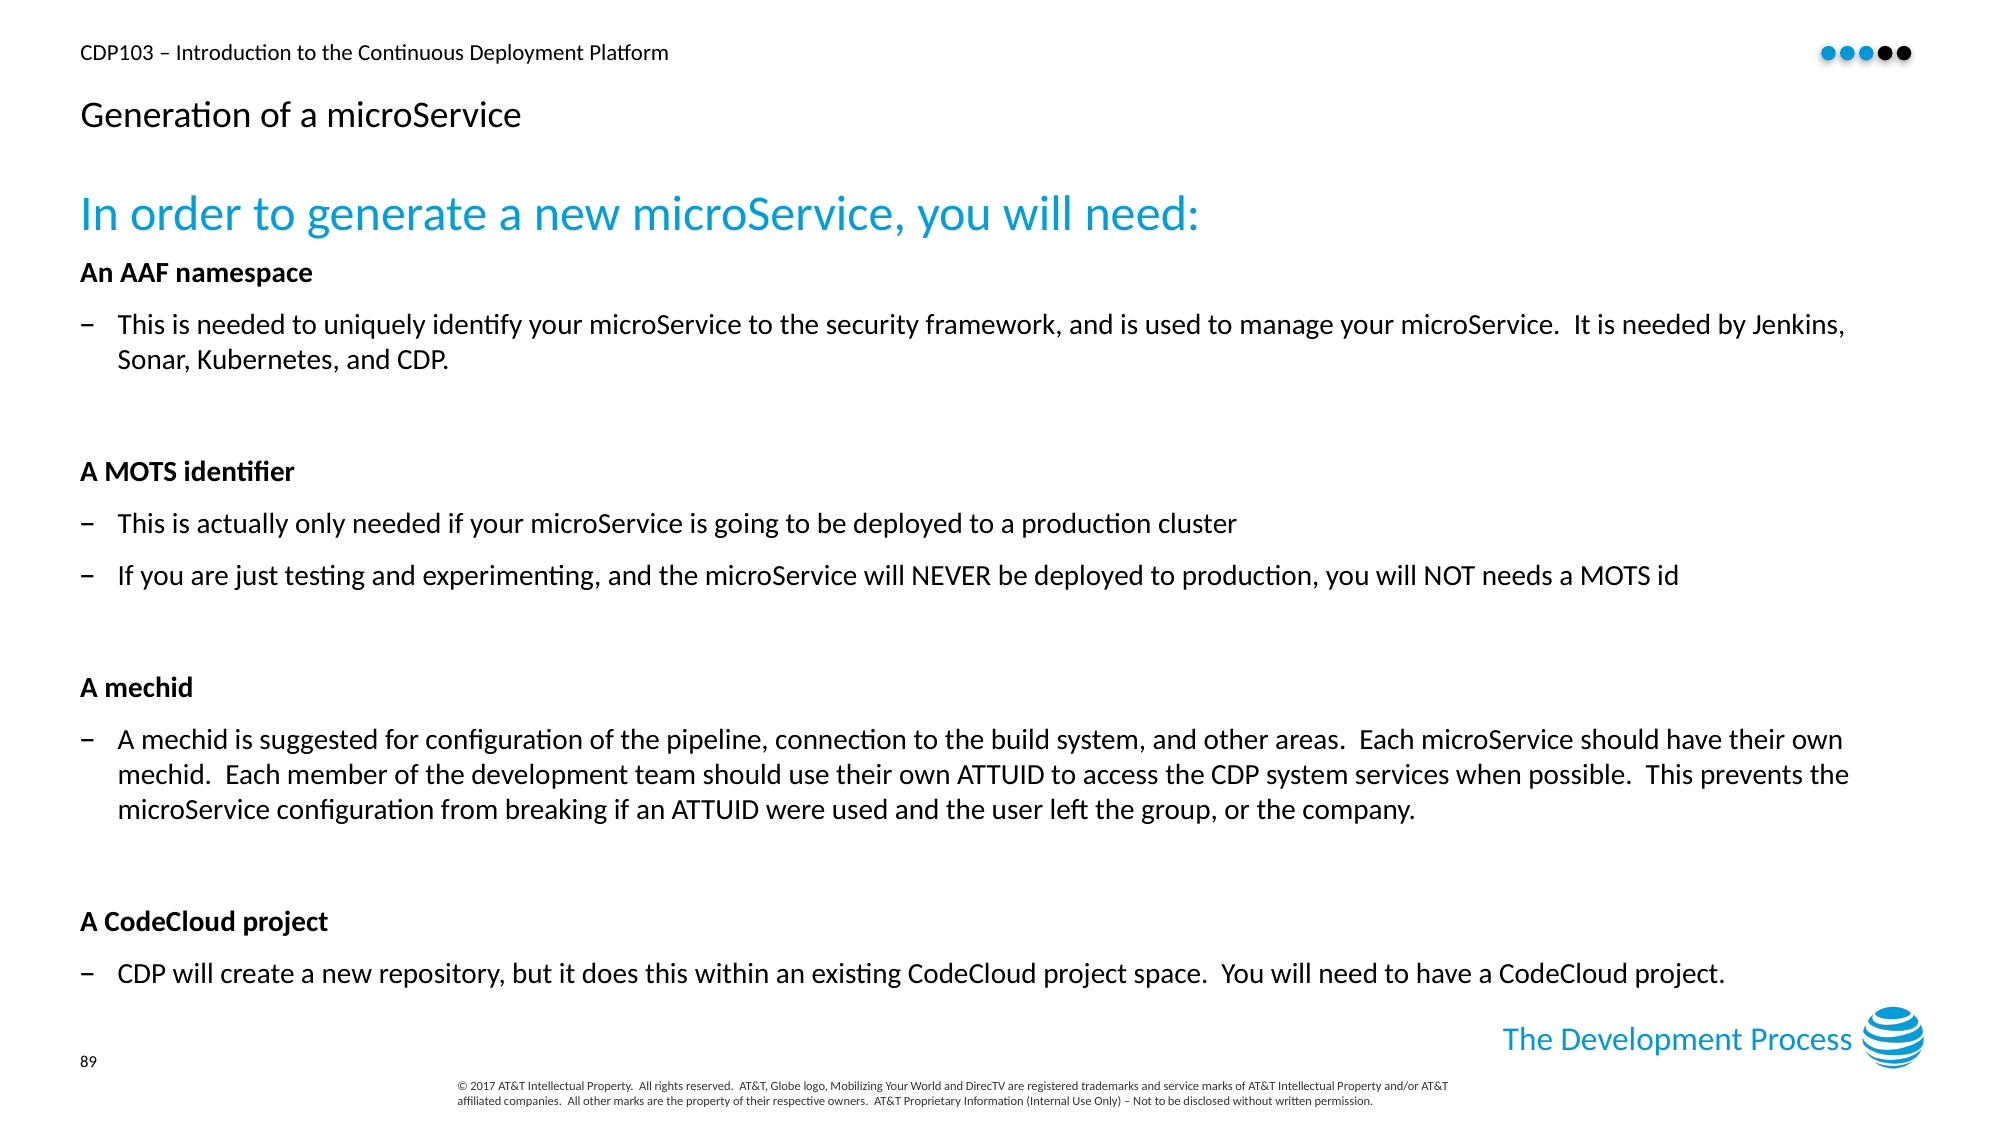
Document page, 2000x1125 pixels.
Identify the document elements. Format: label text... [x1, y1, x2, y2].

slide_number 89 [80, 1049, 129, 1087]
list In order to generate a new microService, you will need: An AAF namespace This is needed to uniquely identify your microService to the security framework, and is used to manage your microService. It is needed by Jenkins, Sonar, Kubernetes, and CDP. A MOTS identifier This is actually only needed if your microService is going to be deployed to a production cluster If you are just testing and experimenting, and the microService will NEVER be deployed to production, you will NOT needs a MOTS id A mechid A mechid is suggested for configuration of the pipeline, connection to the build system, and other areas. Each microService should have their own mechid. Each member of the development team should use their own ATTUID to access the CDP system services when possible. This prevents the microService configuration from breaking if an ATTUID were used and the user left the group, or the company. A CodeCloud project CDP will create a new repository, but it does this within an existing CodeCloud project space. You will need to have a CodeCloud project. [80, 186, 1920, 977]
text_box [1820, 45, 1837, 62]
title Generation of a microService [80, 85, 1920, 142]
text_box [1896, 45, 1913, 62]
text_box The Development Process [1384, 1009, 1868, 1065]
text_box [1839, 45, 1856, 62]
text_box [1876, 45, 1894, 62]
text_box [1858, 45, 1875, 62]
